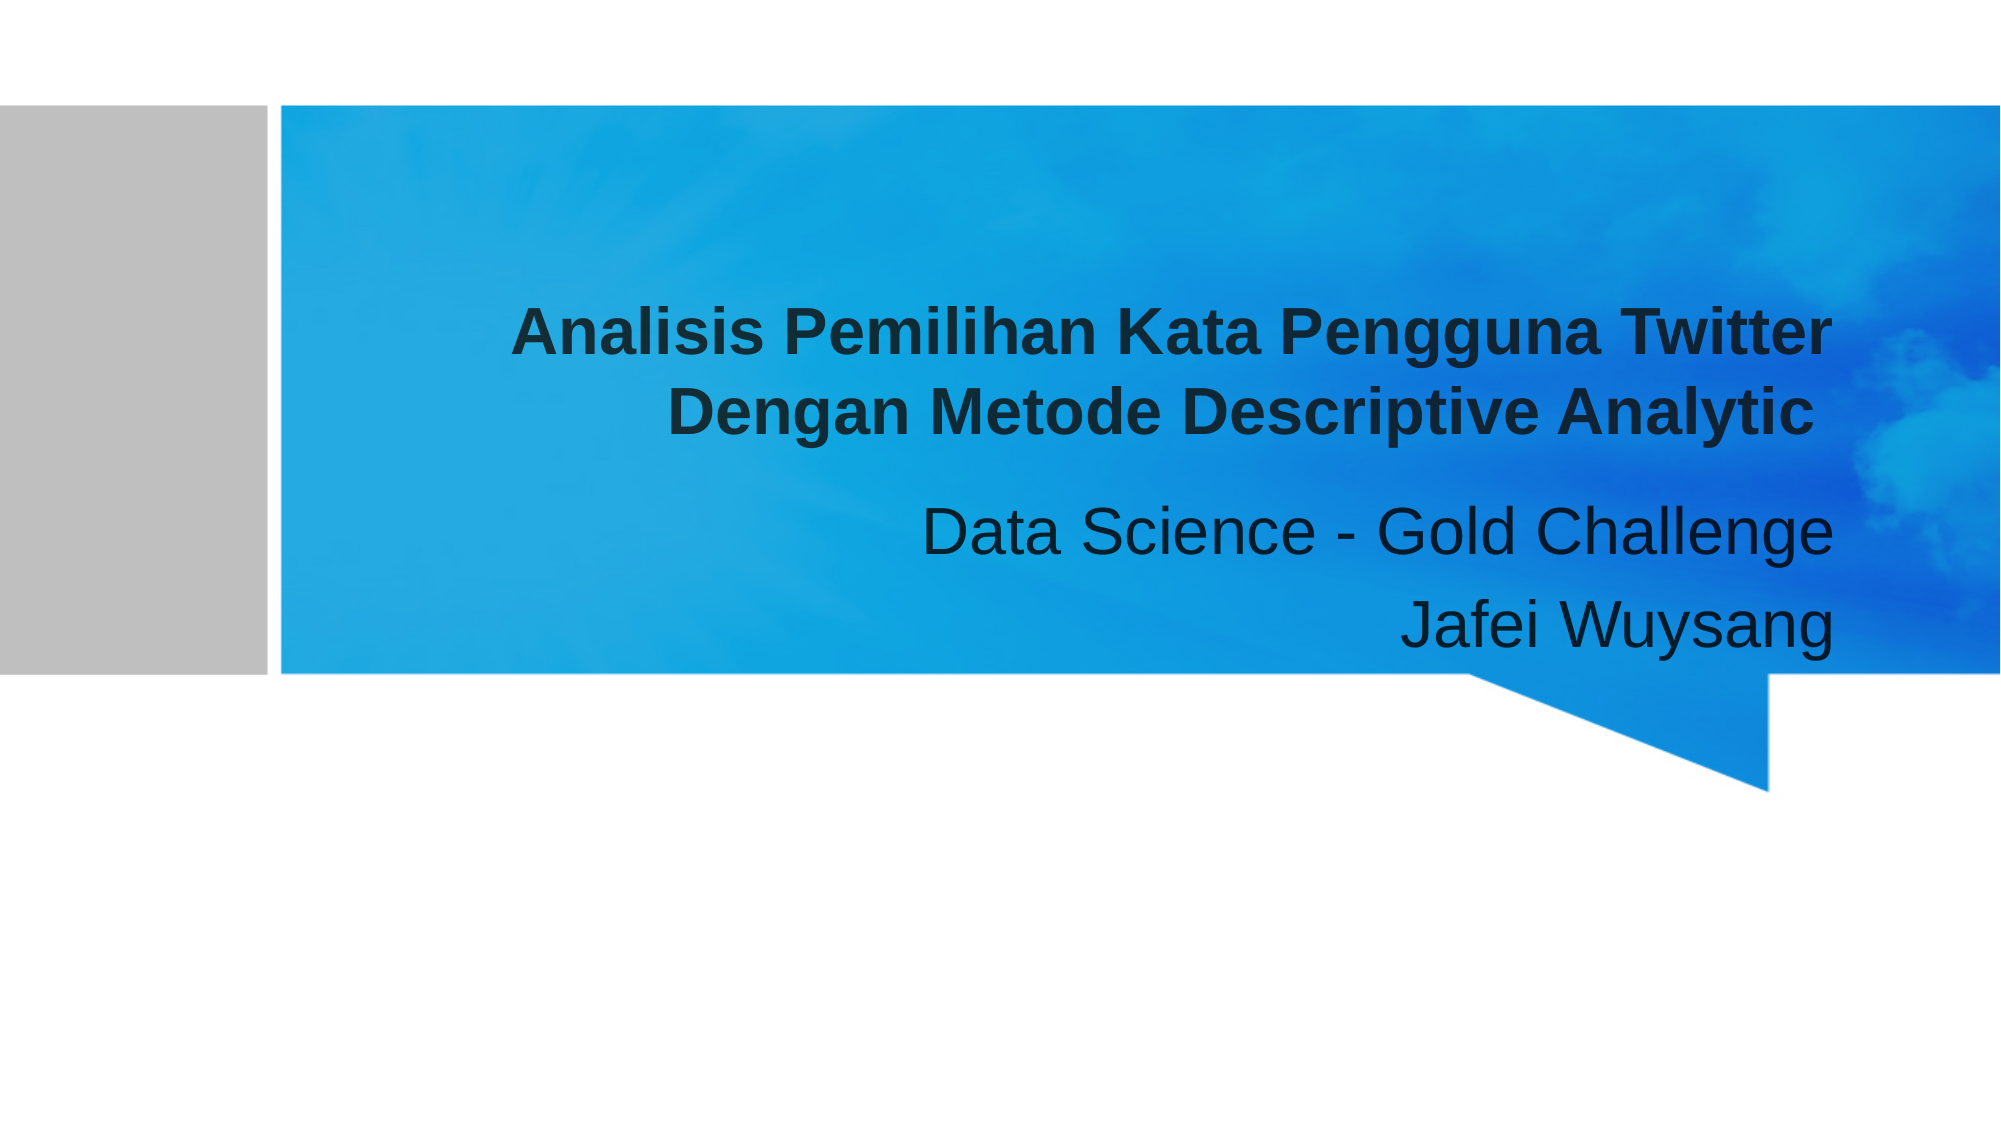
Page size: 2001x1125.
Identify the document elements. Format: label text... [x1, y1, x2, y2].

subtitle Data Science - Gold Challenge Jafei Wuysang [338, 479, 1851, 768]
title Analisis Pemilihan Kata Pengguna Twitter Dengan Metode Descriptive Analytic [338, 278, 1850, 457]
picture [0, 3, 2001, 1125]
